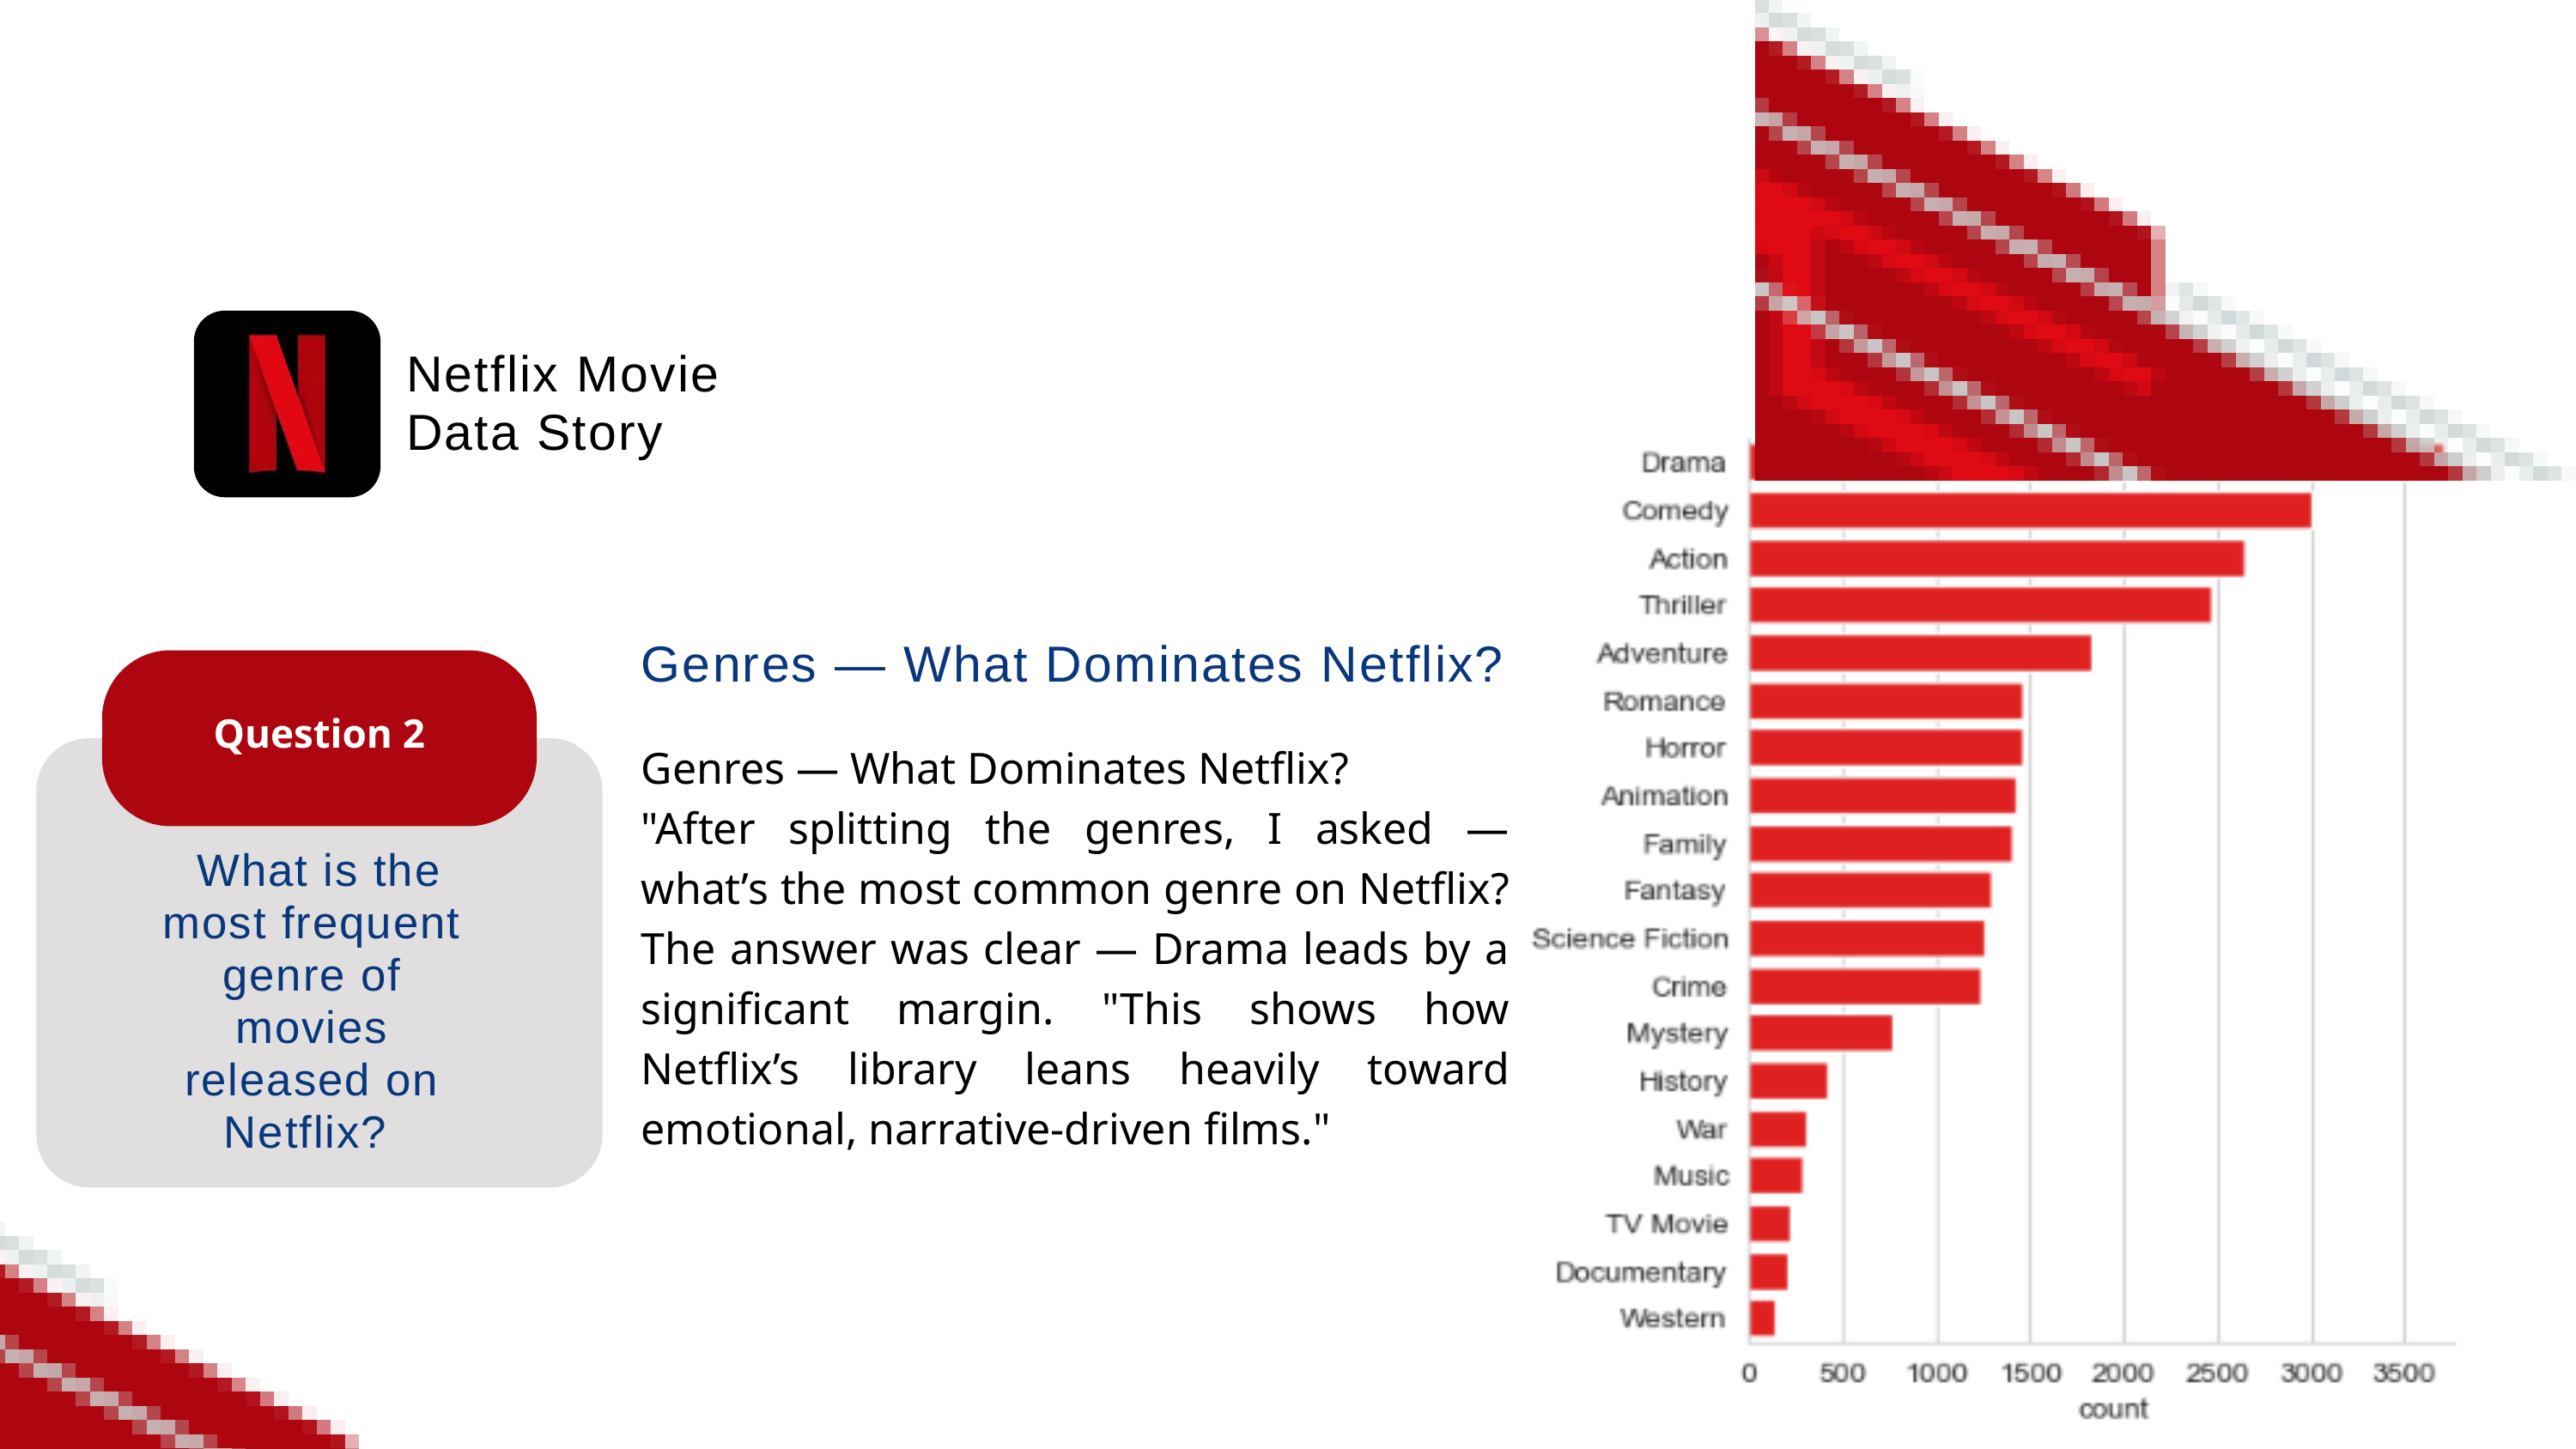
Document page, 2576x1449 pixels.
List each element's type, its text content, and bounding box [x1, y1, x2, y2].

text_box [101, 650, 538, 827]
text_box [36, 737, 603, 1188]
text_box Genres — What Dominates Netflix? [641, 634, 1538, 693]
text_box Genres — What Dominates Netflix? "After splitting the genres, I asked — what’s the most common genre on Netflix? The answer was clear — Drama leads by a significant margin. "This shows how Netflix’s library leans heavily toward emotional, narrative-driven films." [641, 732, 1510, 1154]
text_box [193, 310, 381, 498]
text_box [0, 1208, 770, 1449]
text_box [1755, 0, 2576, 481]
text_box [1527, 376, 2457, 1422]
text_box Netflix Movie Data Story [406, 343, 733, 461]
